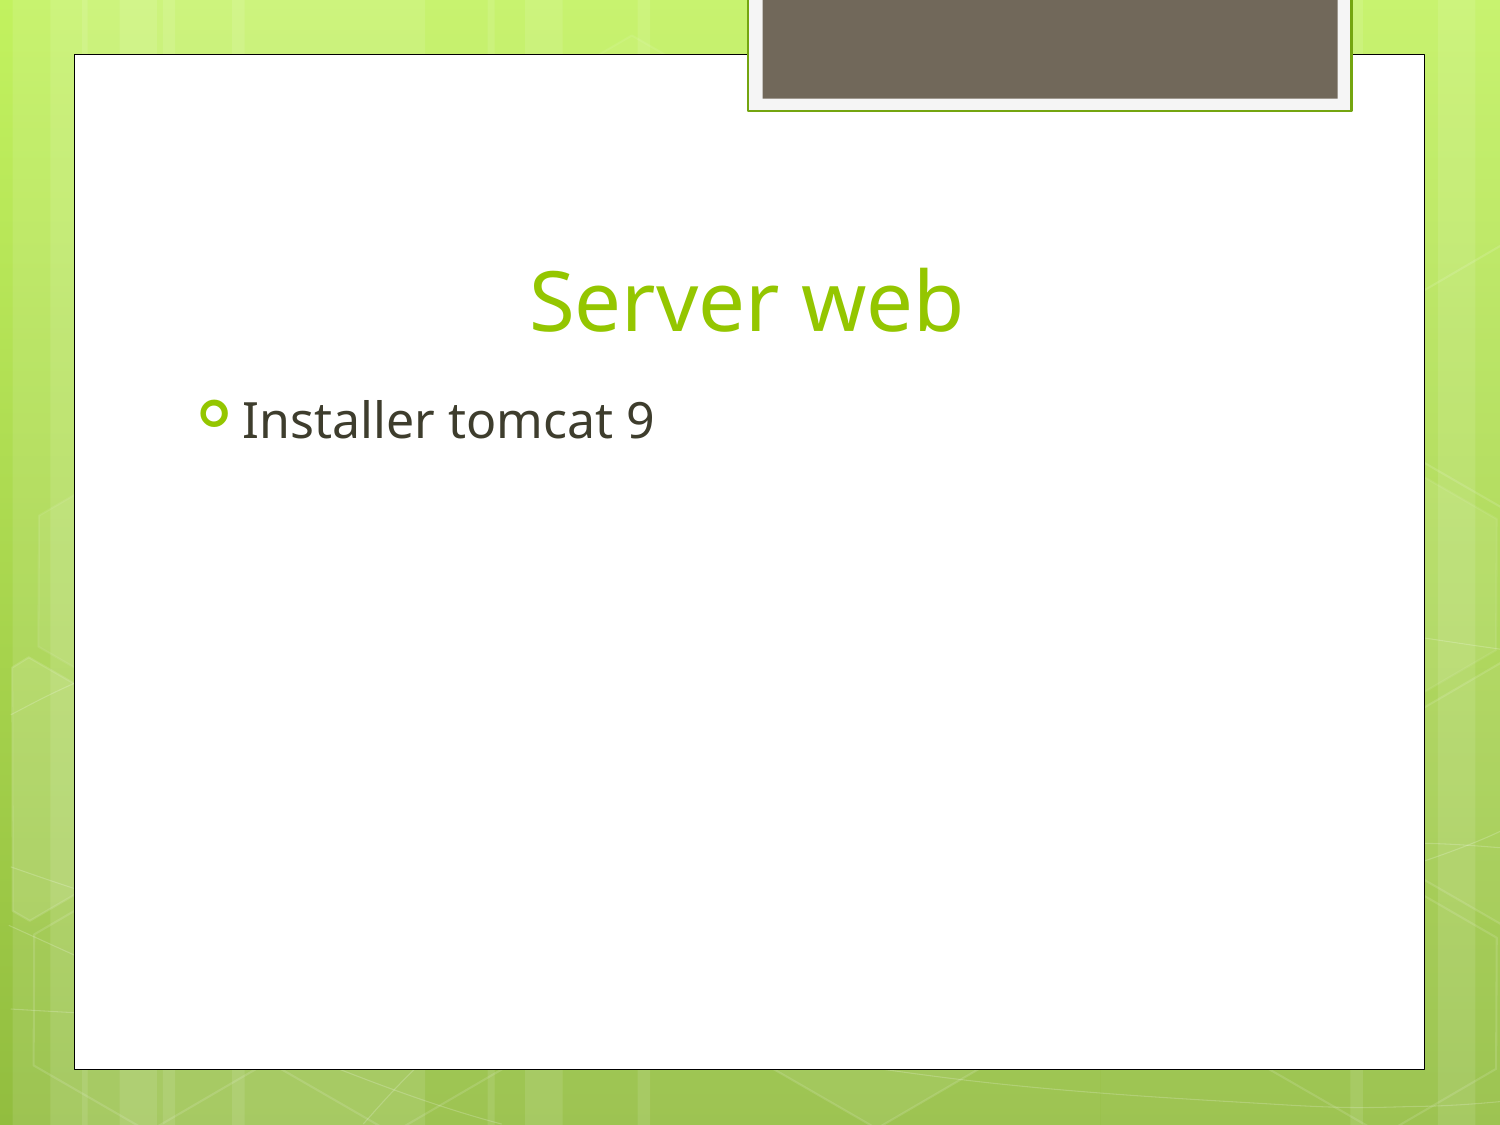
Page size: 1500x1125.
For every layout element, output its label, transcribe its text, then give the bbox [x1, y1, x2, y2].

title Server web [171, 168, 1324, 357]
list Installer tomcat 9 [171, 381, 1283, 957]
